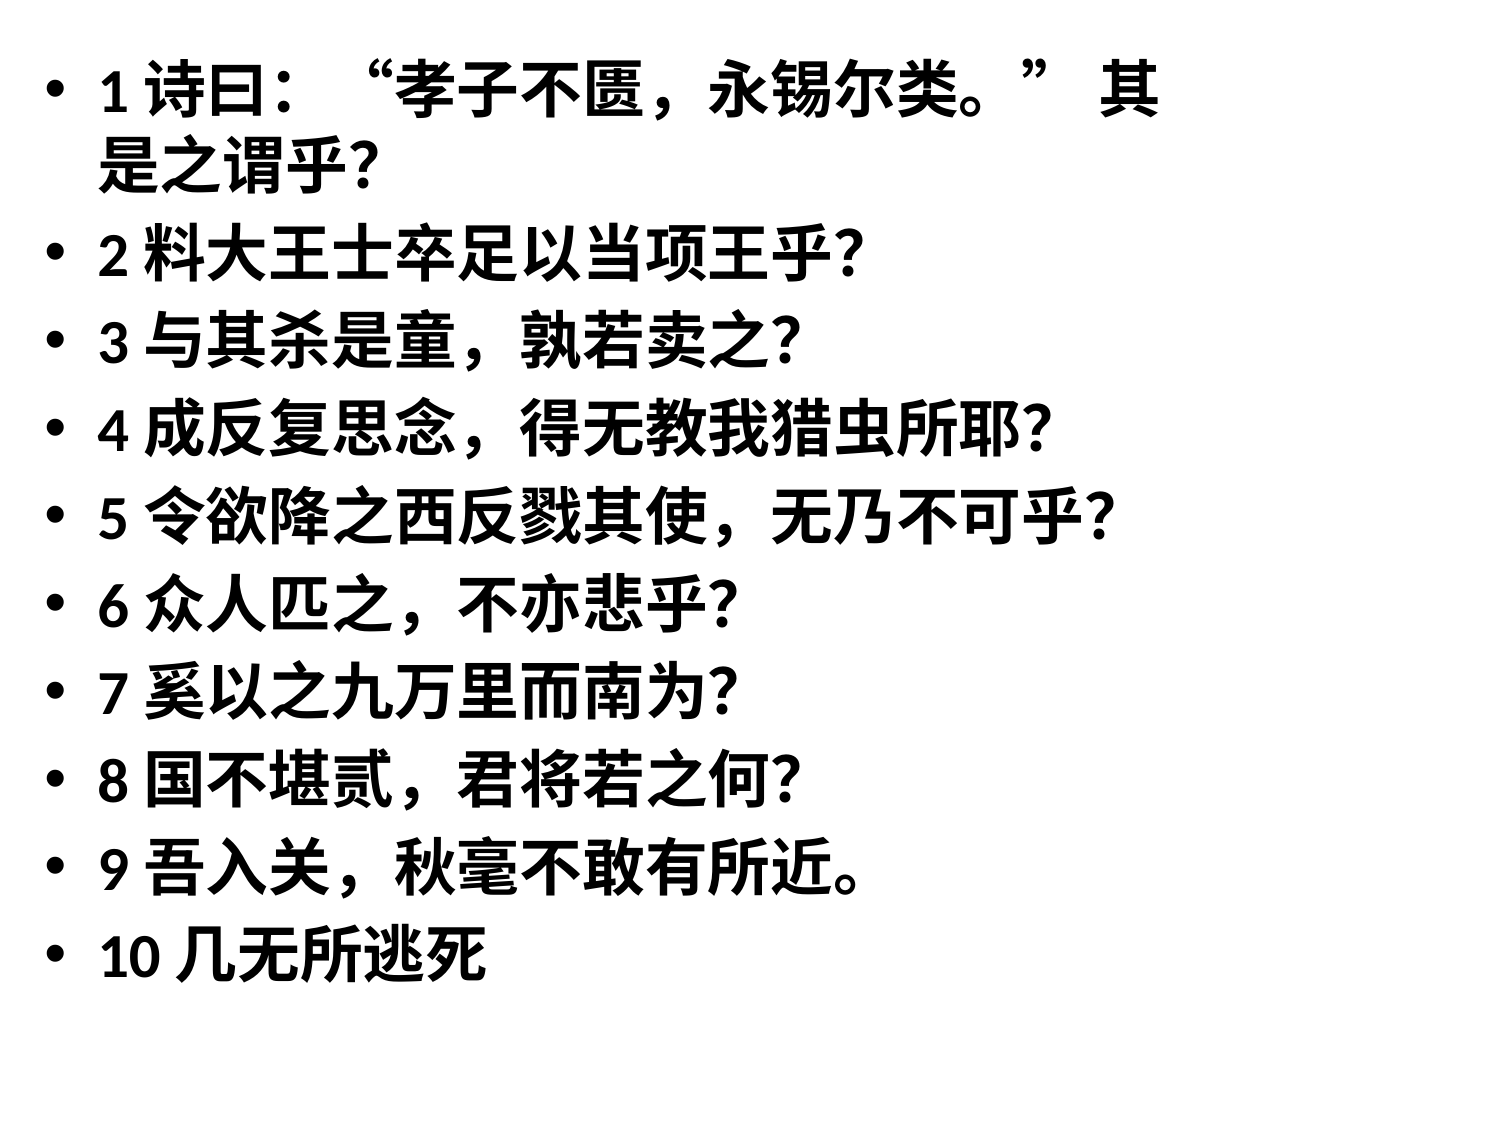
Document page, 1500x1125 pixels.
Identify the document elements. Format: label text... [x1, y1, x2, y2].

list 1诗曰：“孝子不匮，永锡尔类。” 其是之谓乎？ 2料大王士卒足以当项王乎？ 3与其杀是童，孰若卖之？ 4成反复思念，得无教我猎虫所耶？ 5令欲降之西反戮其使，无乃不可乎？ 6众人匹之，不亦悲乎？ 7奚以之九万里而南为？ 8国不堪贰，君将若之何？ 9吾入关，秋毫不敢有所近。 10几无所逃死 [29, 42, 1199, 1005]
